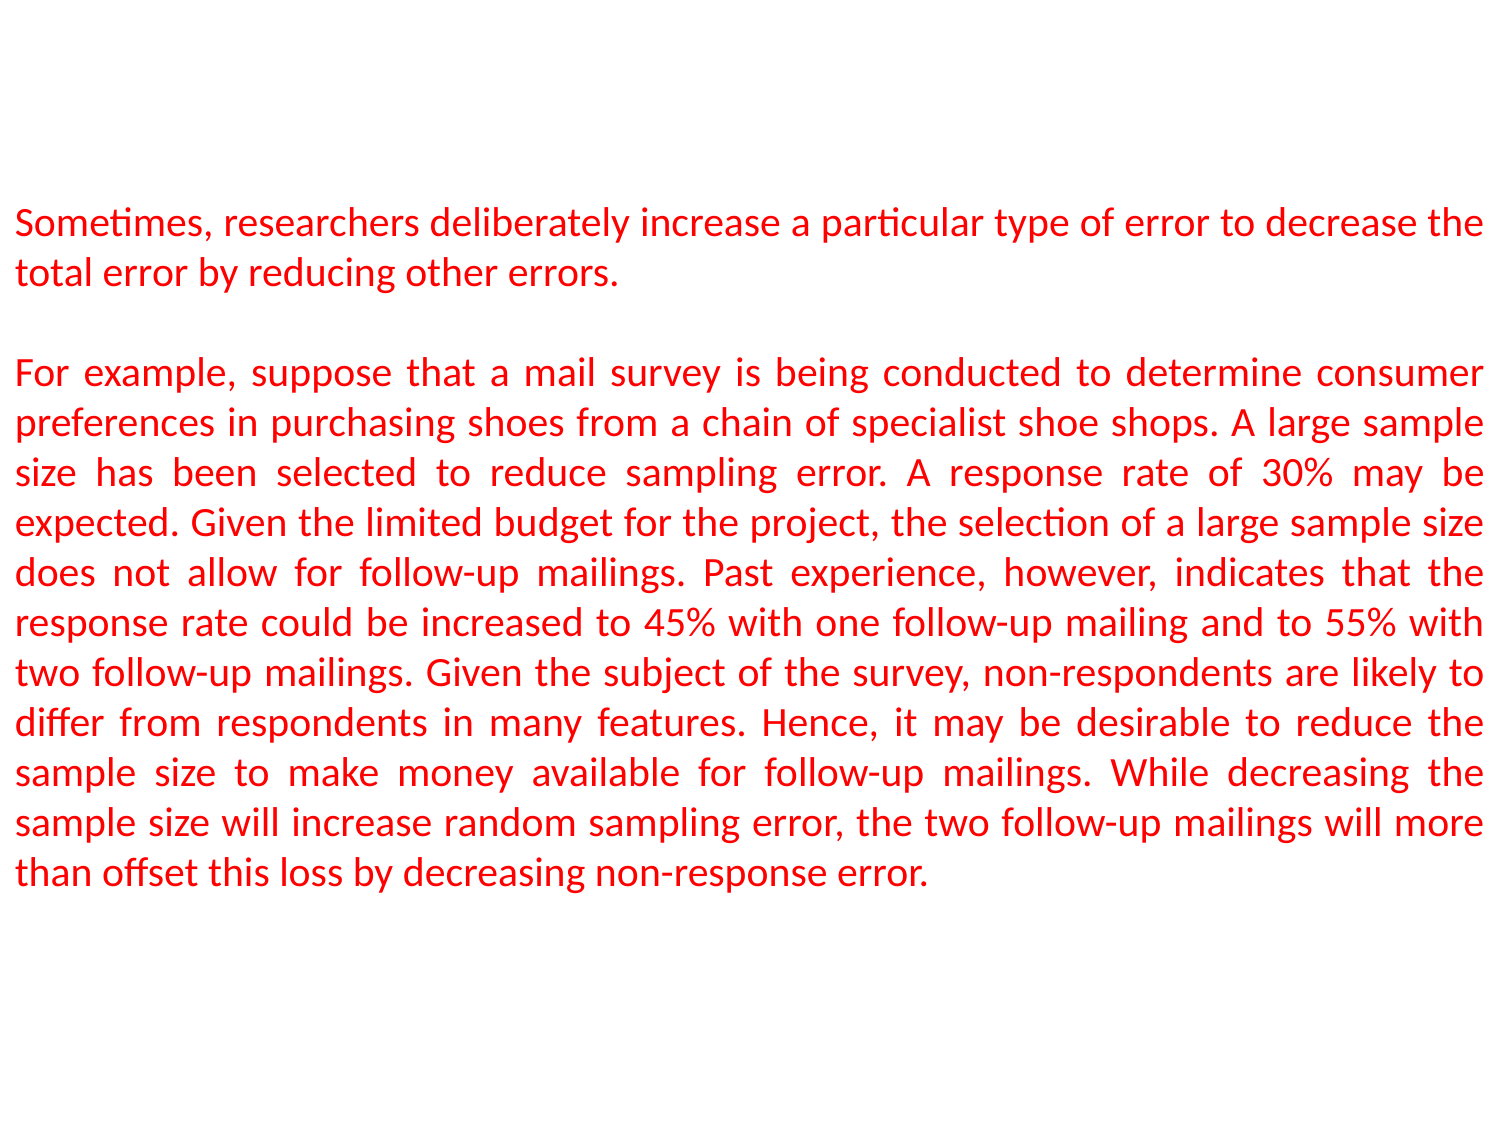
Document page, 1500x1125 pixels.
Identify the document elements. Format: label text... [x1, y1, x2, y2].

text_box Sometimes, researchers deliberately increase a particular type of error to decrease the total error by reducing other errors. For example, suppose that a mail survey is being conducted to determine consumer preferences in purchasing shoes from a chain of specialist shoe shops. A large sample size has been selected to reduce sampling error. A response rate of 30% may be expected. Given the limited budget for the project, the selection of a large sample size does not allow for follow-up mailings. Past experience, however, indicates that the response rate could be increased to 45% with one follow-up mailing and to 55% with two follow-up mailings. Given the subject of the survey, non-respondents are likely to differ from respondents in many features. Hence, it may be desirable to reduce the sample size to make money available for follow-up mailings. While decreasing the sample size will increase random sampling error, the two follow-up mailings will more than offset this loss by decreasing non-response error. [0, 187, 1500, 903]
